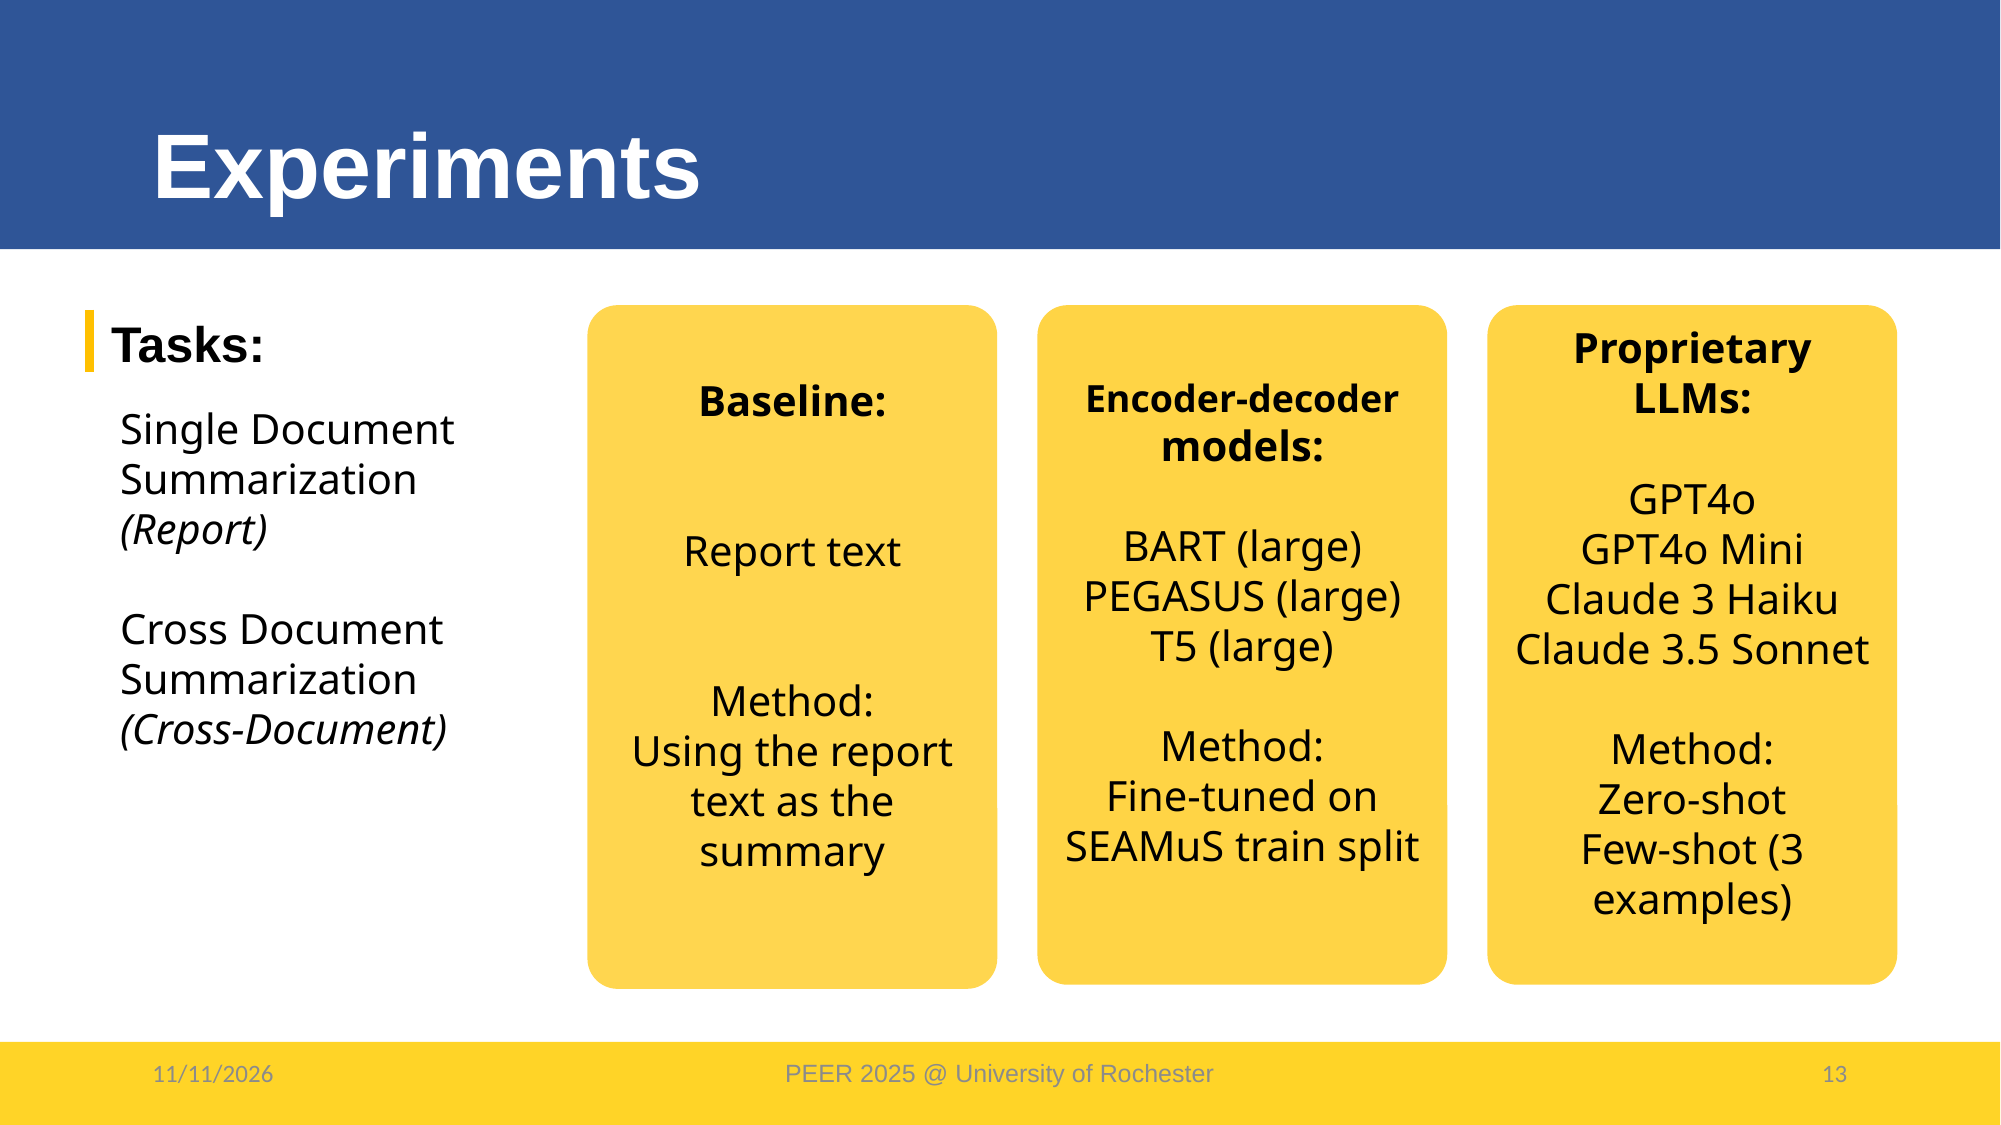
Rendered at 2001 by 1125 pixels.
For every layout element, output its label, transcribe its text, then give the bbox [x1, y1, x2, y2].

footer PEER 2025 @ University of Rochester [662, 1042, 1338, 1103]
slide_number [137, 1042, 588, 1103]
text_box Tasks: [89, 289, 584, 395]
title Experiments [137, 59, 1863, 278]
text_box Single Document Summarization (Report) Cross Document Summarization (Cross-Document) [105, 395, 548, 760]
text_box Proprietary LLMs: GPT4o GPT4o Mini Claude 3 Haiku Claude 3.5 Sonnet Method: Zero-shot Few-shot (3 examples) [1486, 304, 1899, 986]
text_box Baseline: Report text Method: Using the report text as the summary [586, 304, 999, 990]
text_box Encoder-decoder models: BART (large) PEGASUS (large) T5 (large) Method: Fine-tuned on SEAMuS train split [1036, 304, 1449, 986]
slide_number 13 [1412, 1042, 1863, 1103]
text_box Tasks: [80, 320, 85, 364]
